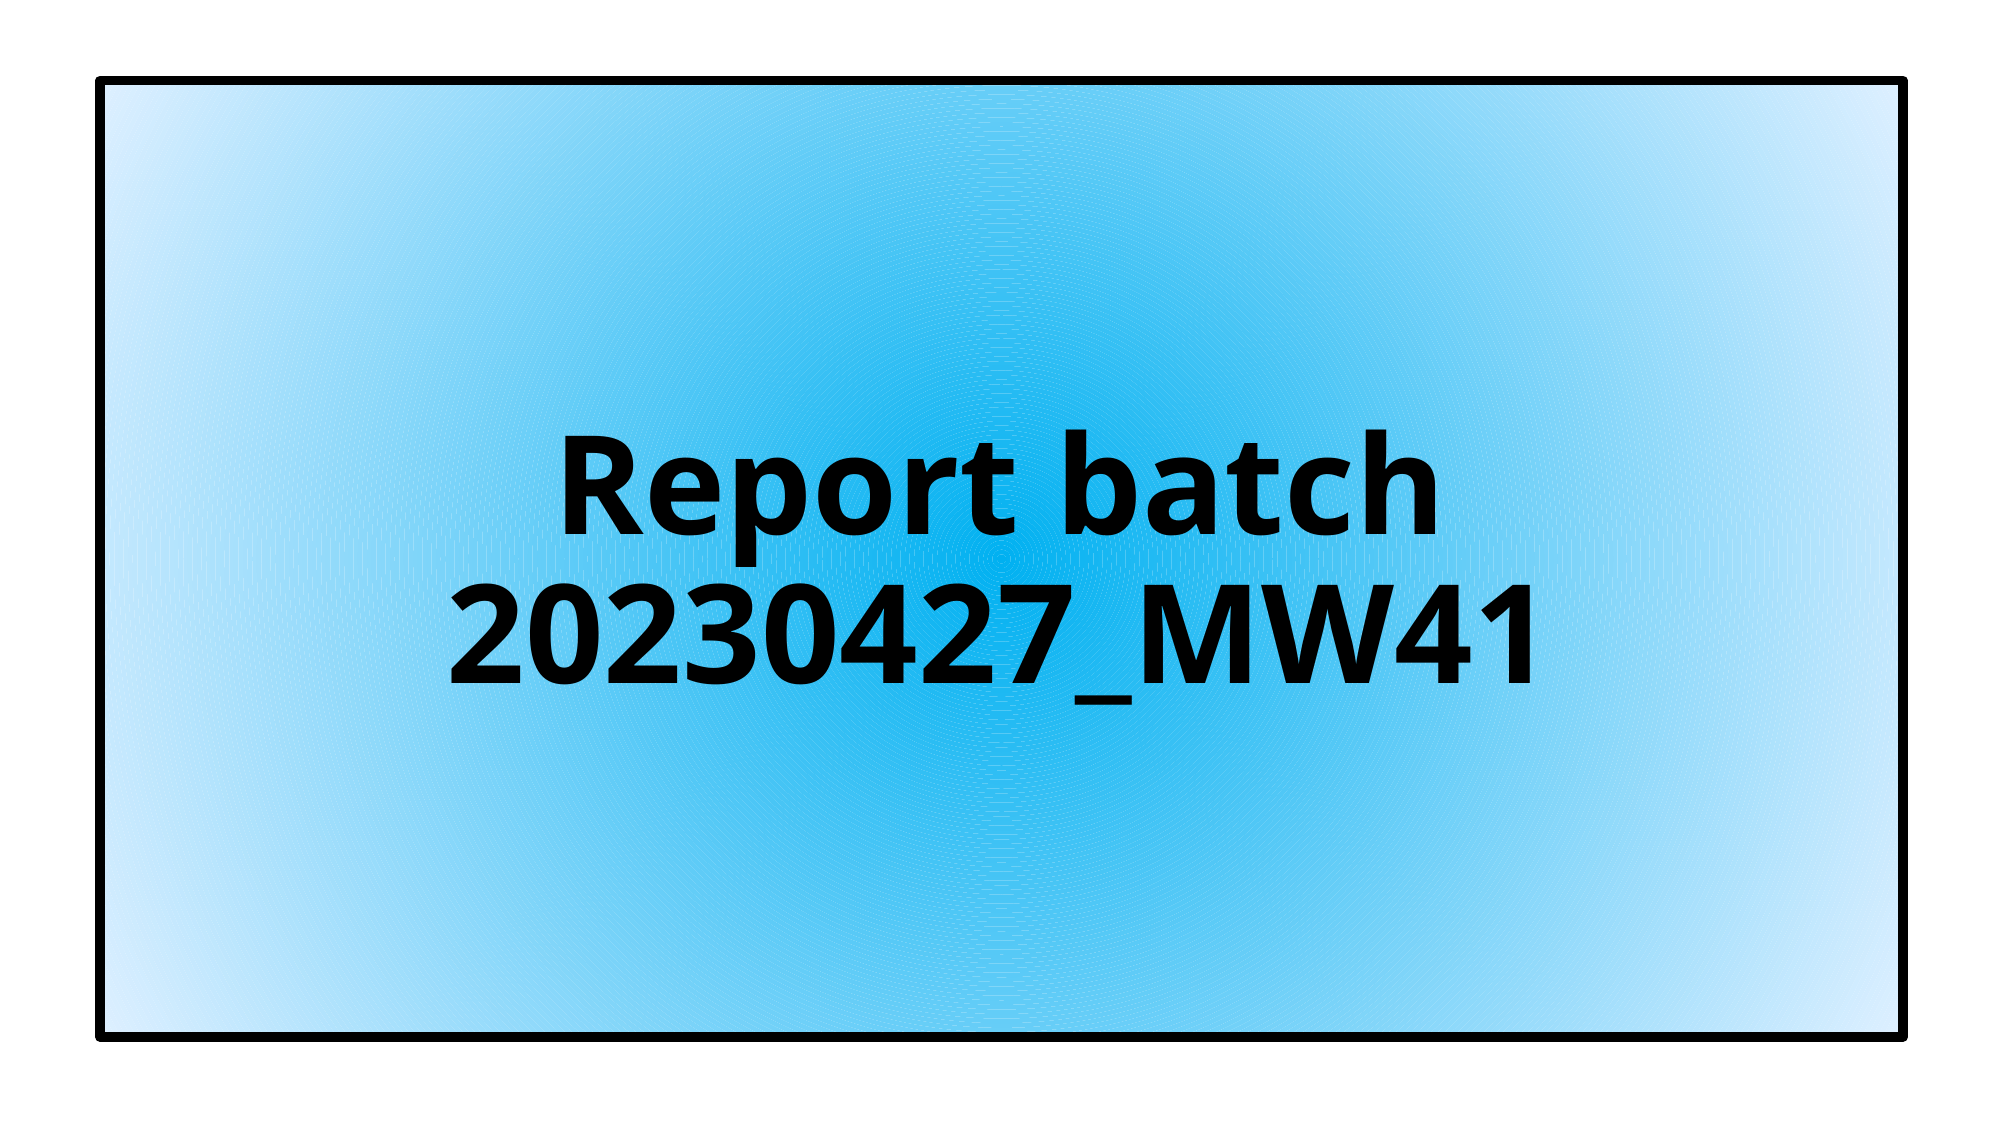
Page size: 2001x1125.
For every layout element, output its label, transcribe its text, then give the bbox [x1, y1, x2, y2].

text_box [99, 80, 1904, 1038]
title Report batch 20230427_MW41 [212, 404, 1788, 721]
